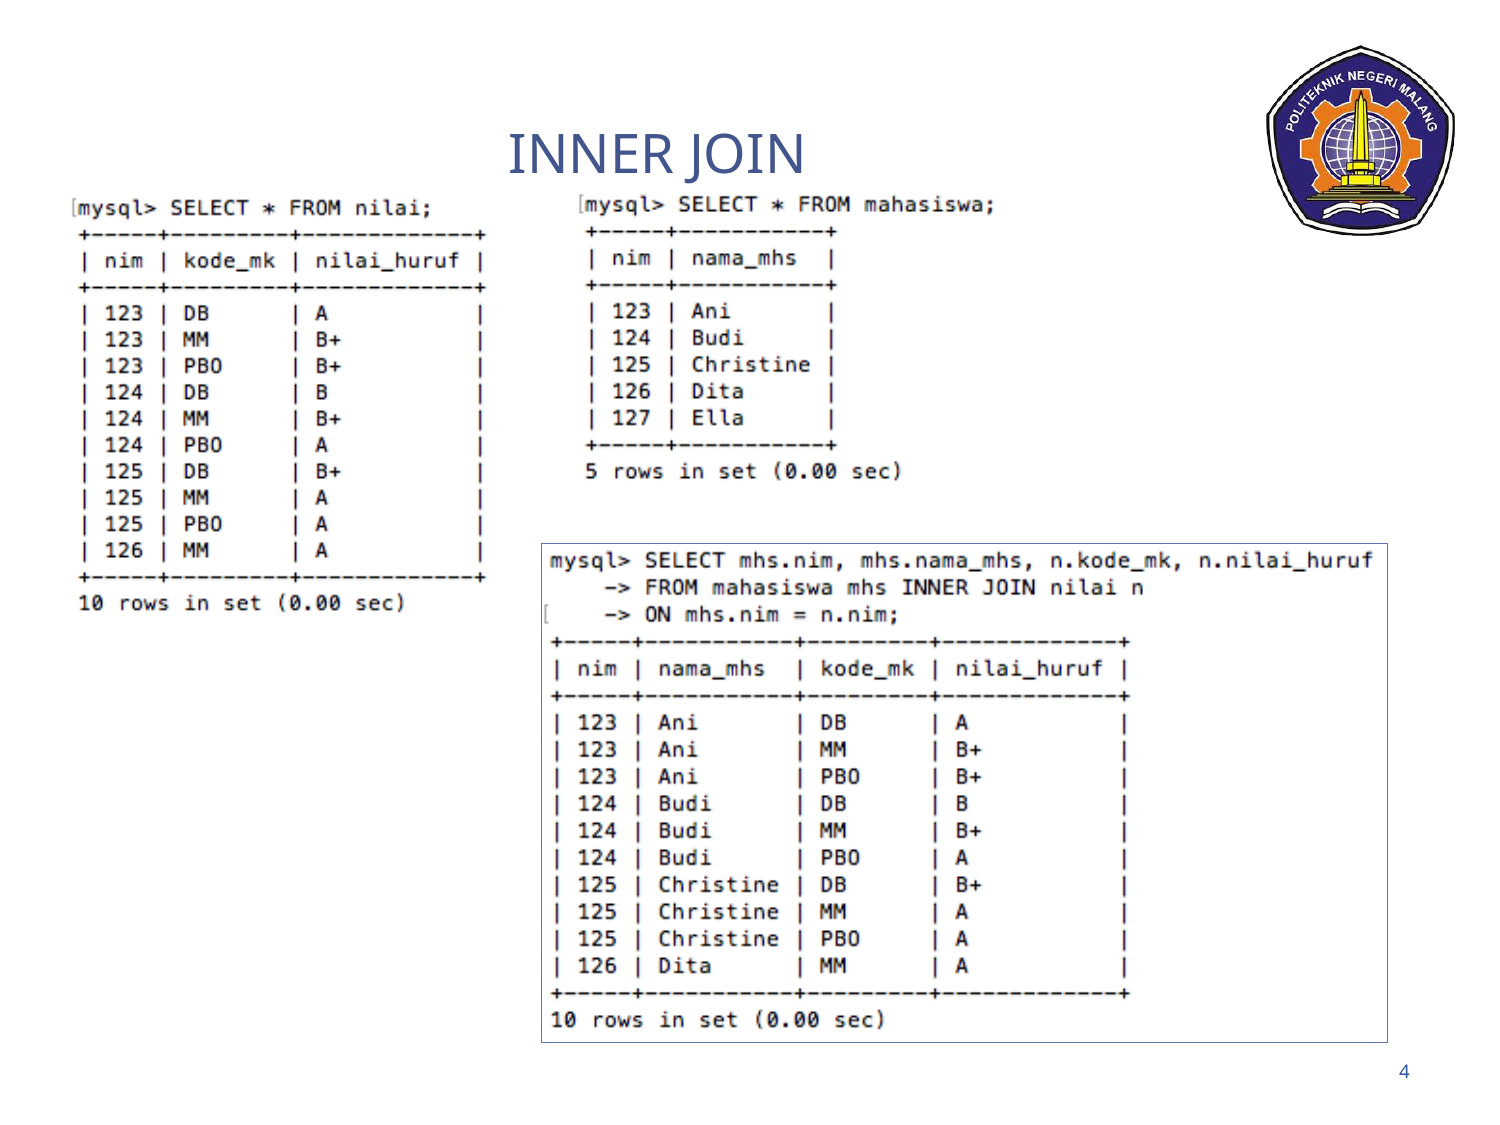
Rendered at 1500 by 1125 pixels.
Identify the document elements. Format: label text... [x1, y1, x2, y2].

picture [1266, 45, 1455, 236]
slide_number 4 [1074, 1042, 1425, 1103]
picture [69, 190, 506, 620]
picture [540, 543, 1388, 1043]
picture [575, 191, 1016, 498]
title INNER JOIN [69, 66, 1247, 236]
